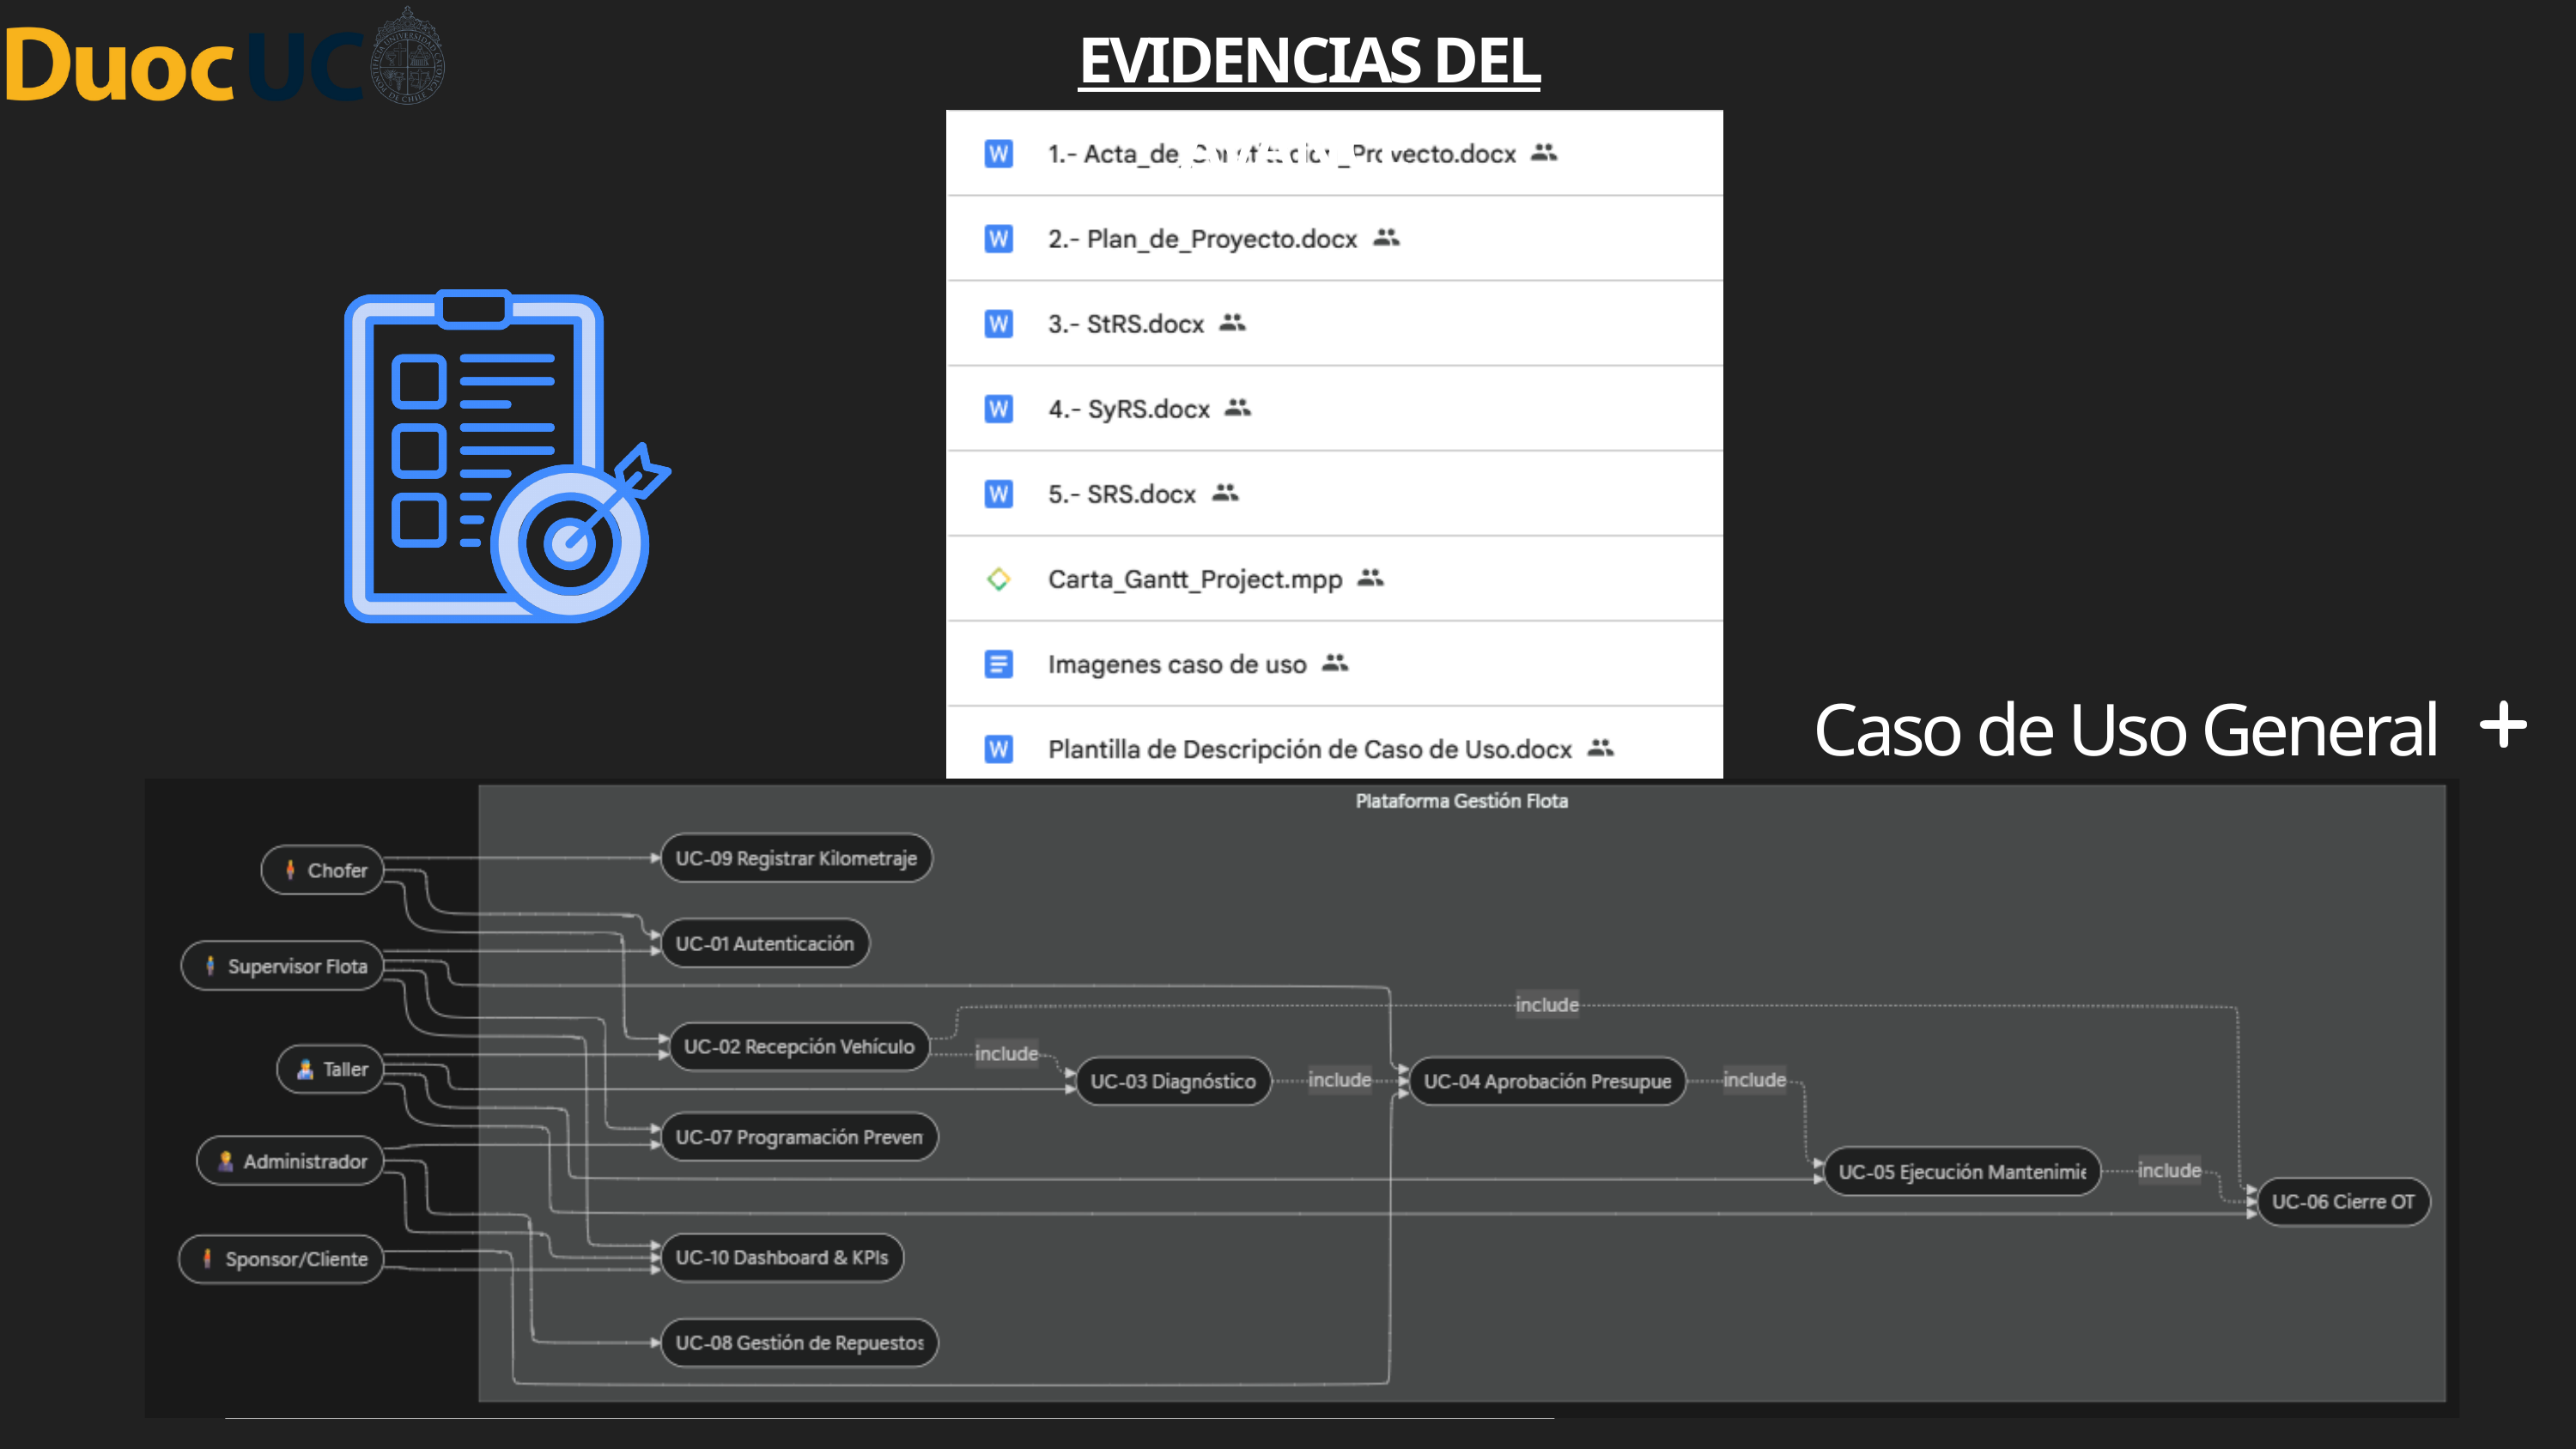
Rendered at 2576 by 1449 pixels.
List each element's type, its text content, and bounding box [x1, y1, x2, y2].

text_box EVIDENCIAS DEL AVANCE [959, 7, 1660, 184]
text_box [946, 110, 1723, 779]
text_box [144, 779, 2460, 1418]
text_box [2480, 700, 2527, 749]
text_box [343, 289, 676, 631]
text_box Caso de Uso General [1795, 670, 2460, 771]
text_box [0, 0, 451, 111]
